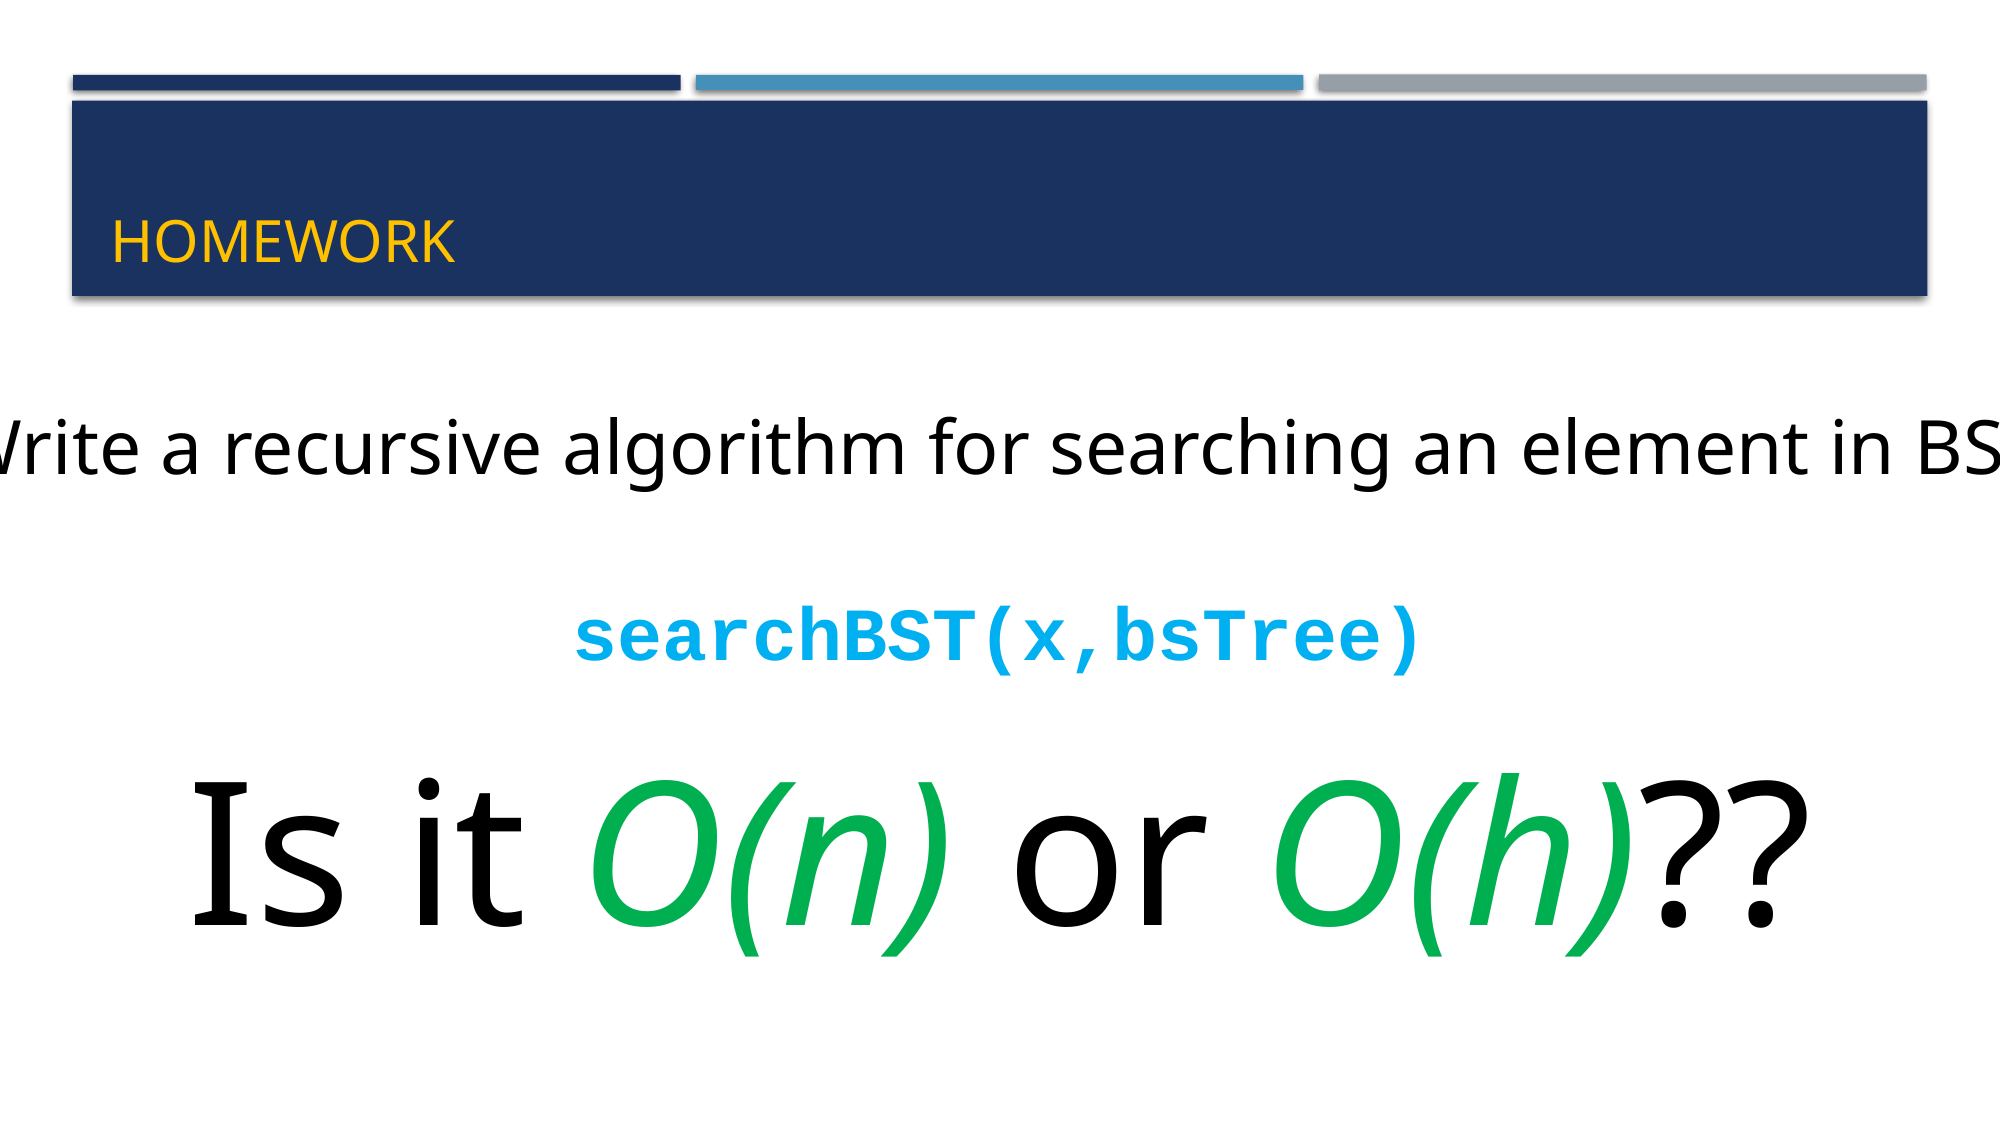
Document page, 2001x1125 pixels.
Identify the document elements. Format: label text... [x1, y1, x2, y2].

text_box Write a recursive algorithm for searching an element in BST [0, 392, 2000, 497]
text_box searchBST(x,bsTree) [557, 578, 1443, 684]
text_box Is it O(n) or O(h)?? [173, 718, 1827, 973]
title homework [95, 115, 1905, 282]
